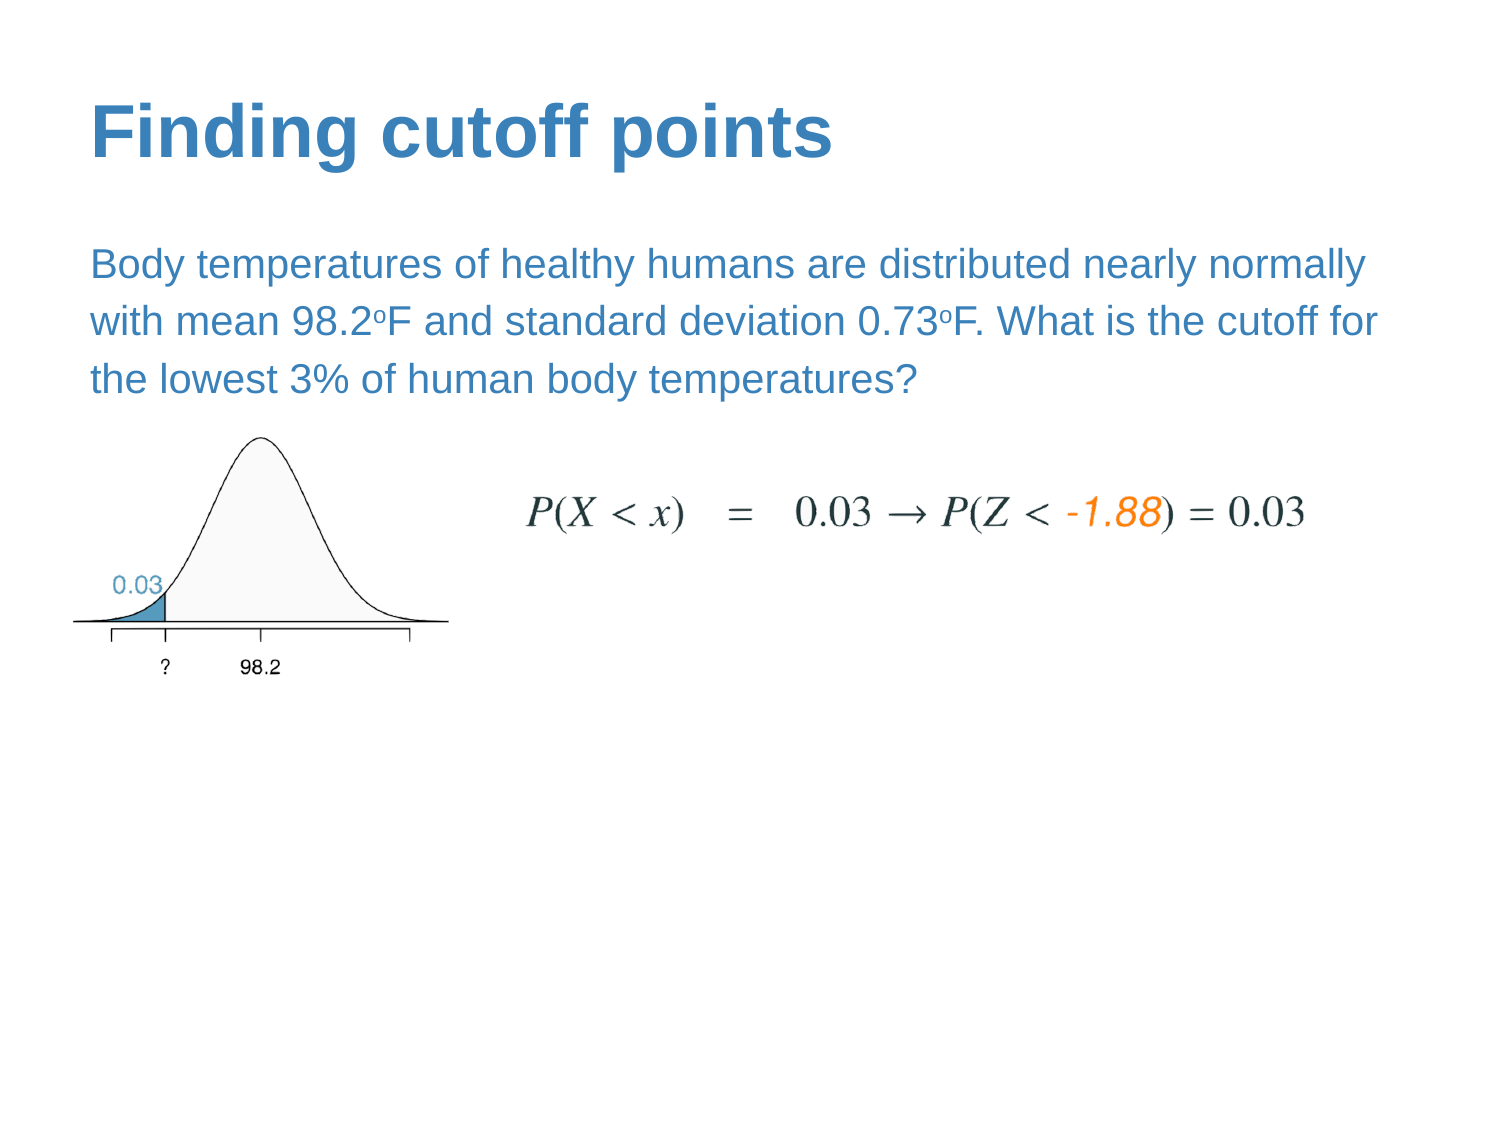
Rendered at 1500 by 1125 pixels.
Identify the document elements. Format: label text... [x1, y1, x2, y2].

picture [62, 412, 1438, 709]
list Body temperatures of healthy humans are distributed nearly normally with mean 98.2oF and standard deviation 0.73oF. What is the cutoff for the lowest 3% of human body temperatures? [75, 214, 1426, 413]
title Finding cutoff points [75, 0, 1425, 188]
